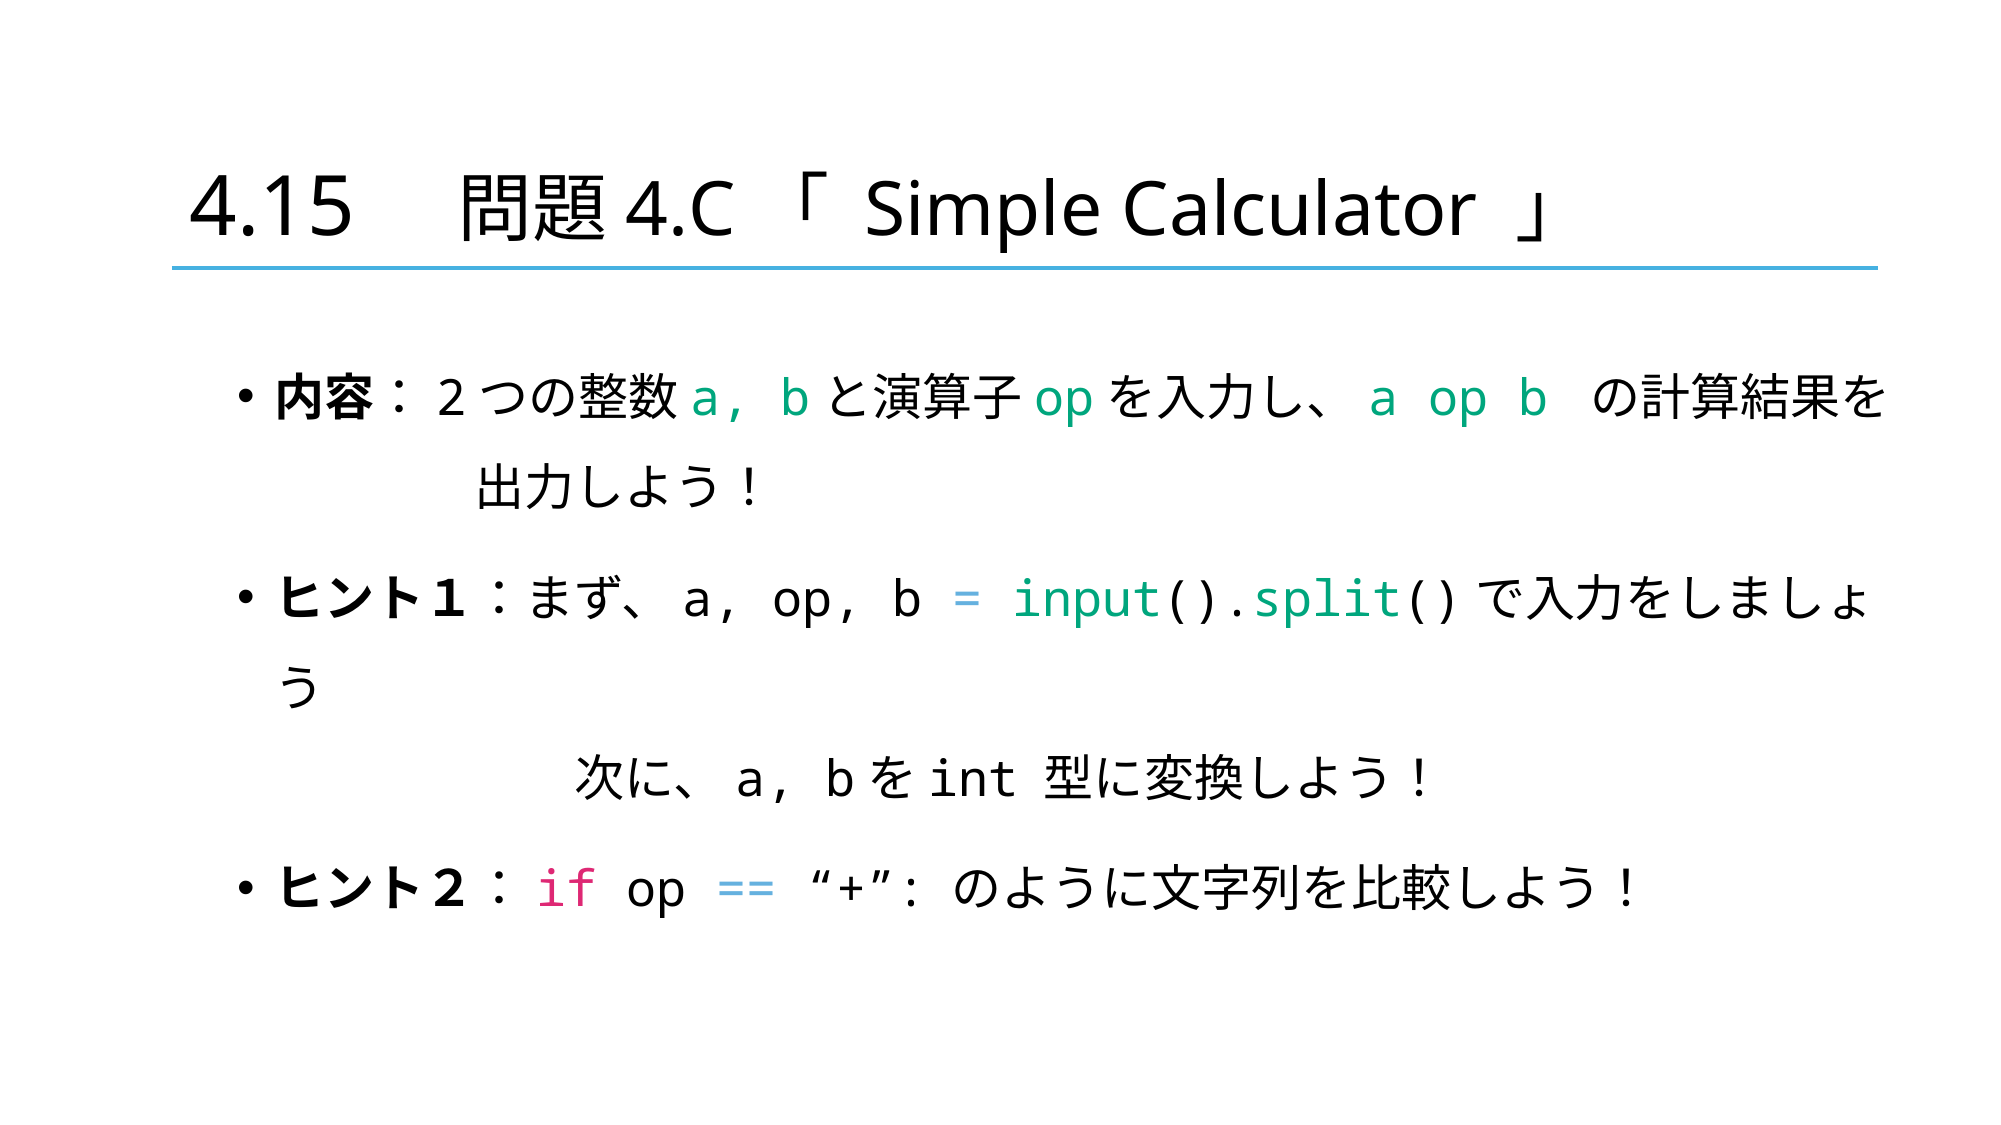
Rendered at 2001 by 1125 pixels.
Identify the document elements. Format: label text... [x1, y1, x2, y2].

title 4.15 問題4.C「 Simple Calculator 」 [174, 149, 1882, 268]
text_box 内容：2つの整数a, bと演算子opを入力し、a op b の計算結果を 出力しよう！ ヒント１：まず、a, op, b = input().split()で入力をしましょう 次に、a, bをint 型に変換しよう！ ヒント２：if op == “+”: のように文字列を比較しよう！ [221, 327, 1917, 946]
